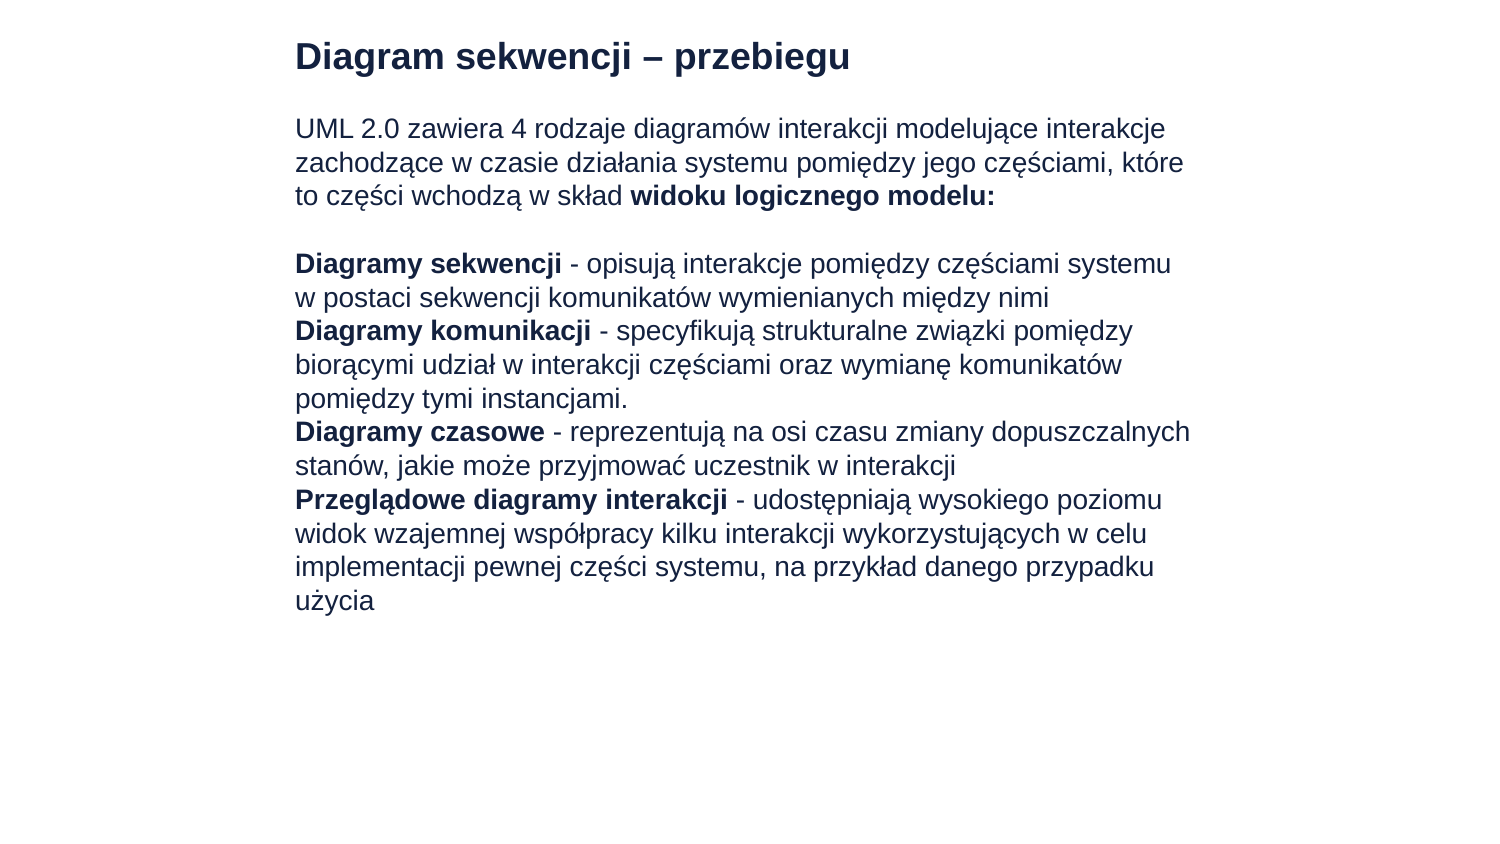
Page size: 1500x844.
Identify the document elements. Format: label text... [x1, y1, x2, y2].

text_box Diagram sekwencji – przebiegu UML 2.0 zawiera 4 rodzaje diagramów interakcji modelujące interakcje zachodzące w czasie działania systemu pomiędzy jego częściami, które to części wchodzą w skład widoku logicznego modelu: Diagramy sekwencji - opisują interakcje pomiędzy częściami systemu w postaci sekwencji komunikatów wymienianych między nimi Diagramy komunikacji - specyfikują strukturalne związki pomiędzy biorącymi udział w interakcji częściami oraz wymianę komunikatów pomiędzy tymi instancjami. Diagramy czasowe - reprezentują na osi czasu zmiany dopuszczalnych stanów, jakie może przyjmować uczestnik w interakcji Przeglądowe diagramy interakcji - udostępniają wysokiego poziomu widok wzajemnej współpracy kilku interakcji wykorzystujących w celu implementacji pewnej części systemu, na przykład danego przypadku użycia [280, 24, 1211, 624]
